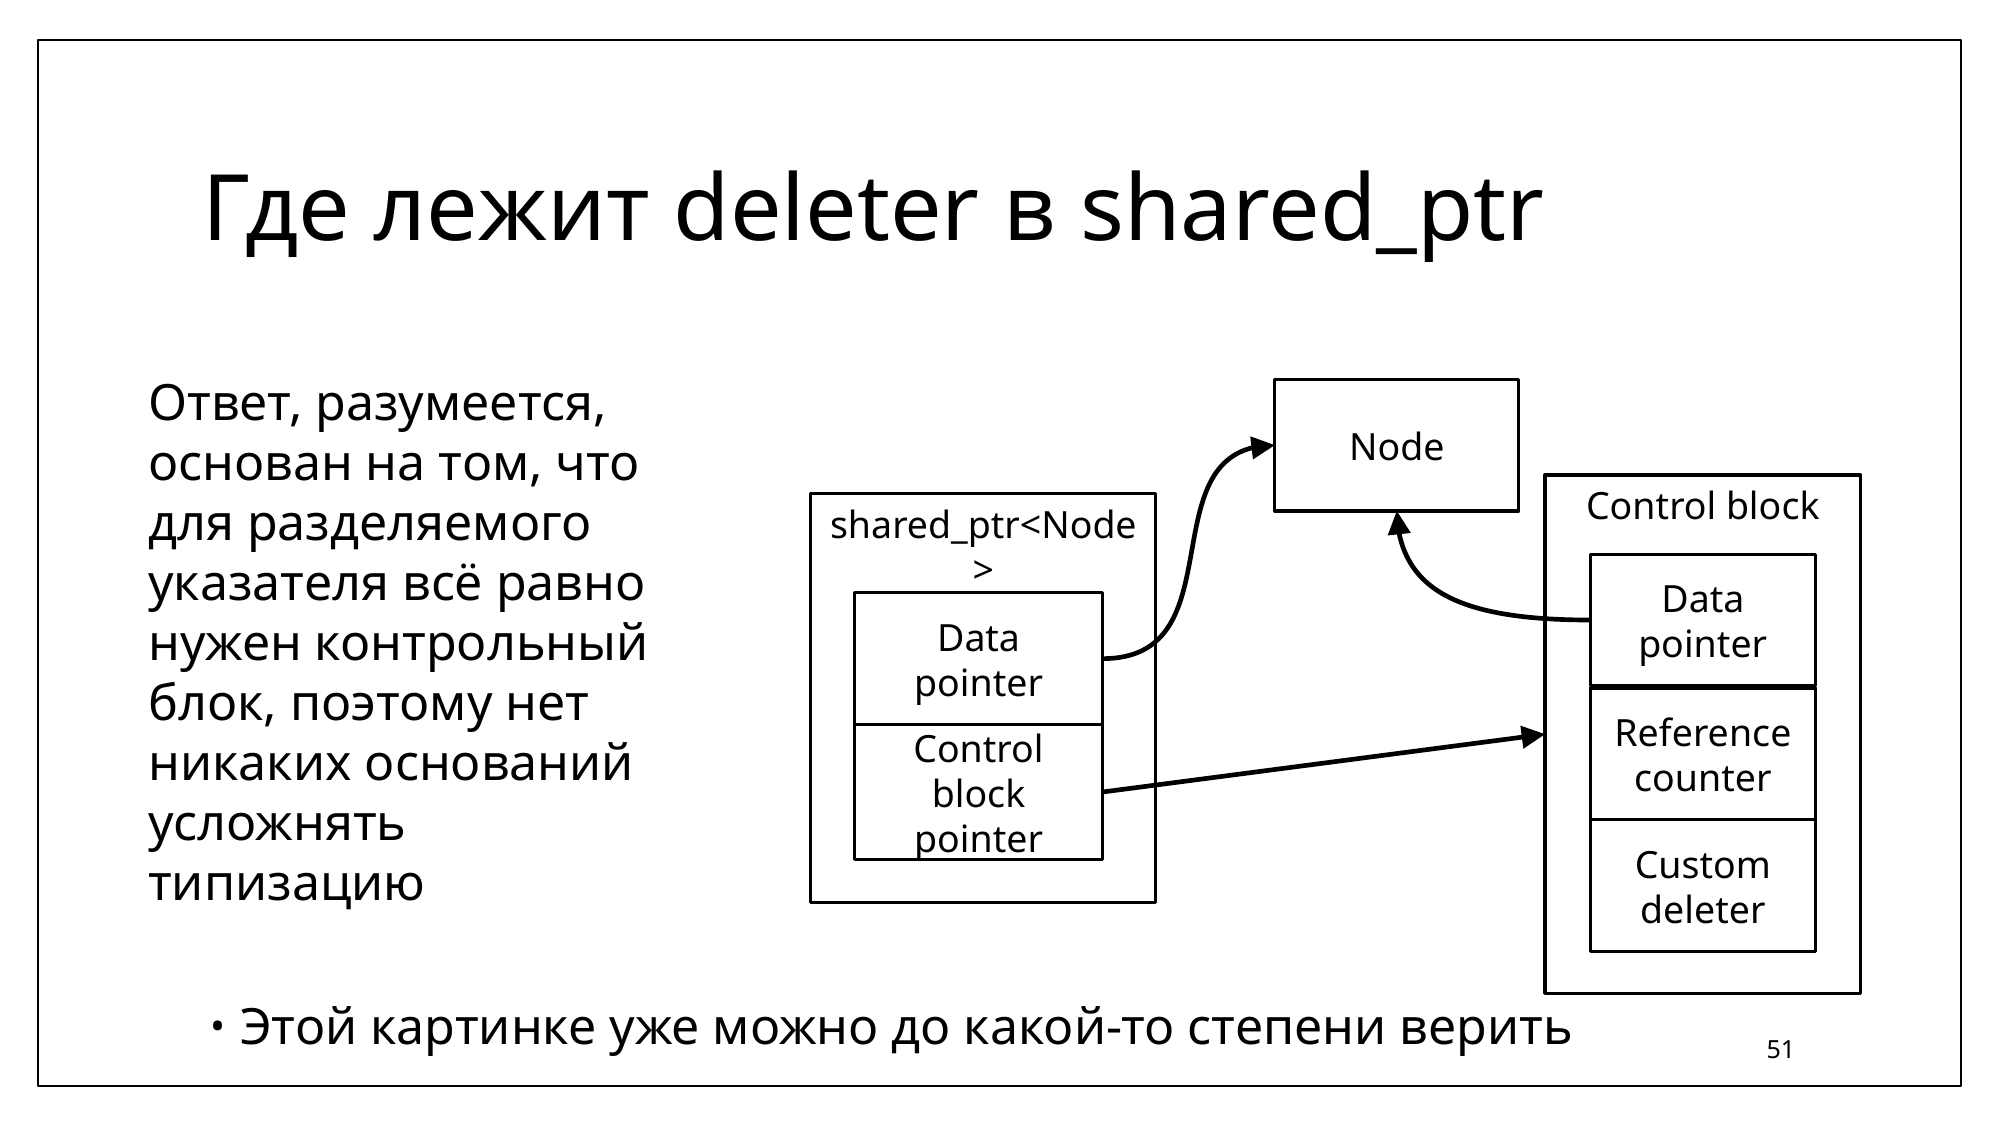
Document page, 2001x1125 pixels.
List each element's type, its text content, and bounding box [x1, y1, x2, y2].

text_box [1396, 510, 1591, 621]
text_box shared_ptr<Node> [809, 492, 1157, 904]
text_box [1102, 733, 1546, 793]
slide_number 51 [1530, 1020, 1811, 1081]
title Где лежит deleter в shared_ptr [187, 99, 1808, 323]
text_box Data pointer [853, 591, 1104, 726]
text_box Control block [1543, 473, 1862, 995]
text_box Ответ, разумеется, основан на том, что для разделяемого указателя всё равно нужен контрольный блок, поэтому нет никаких оснований усложнять типизацию [133, 362, 697, 918]
list Этой картинке уже можно до какой-то степени верить [187, 993, 1857, 1077]
text_box Node [1273, 378, 1520, 513]
text_box Custom deleter [1589, 818, 1817, 953]
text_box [1102, 444, 1275, 659]
